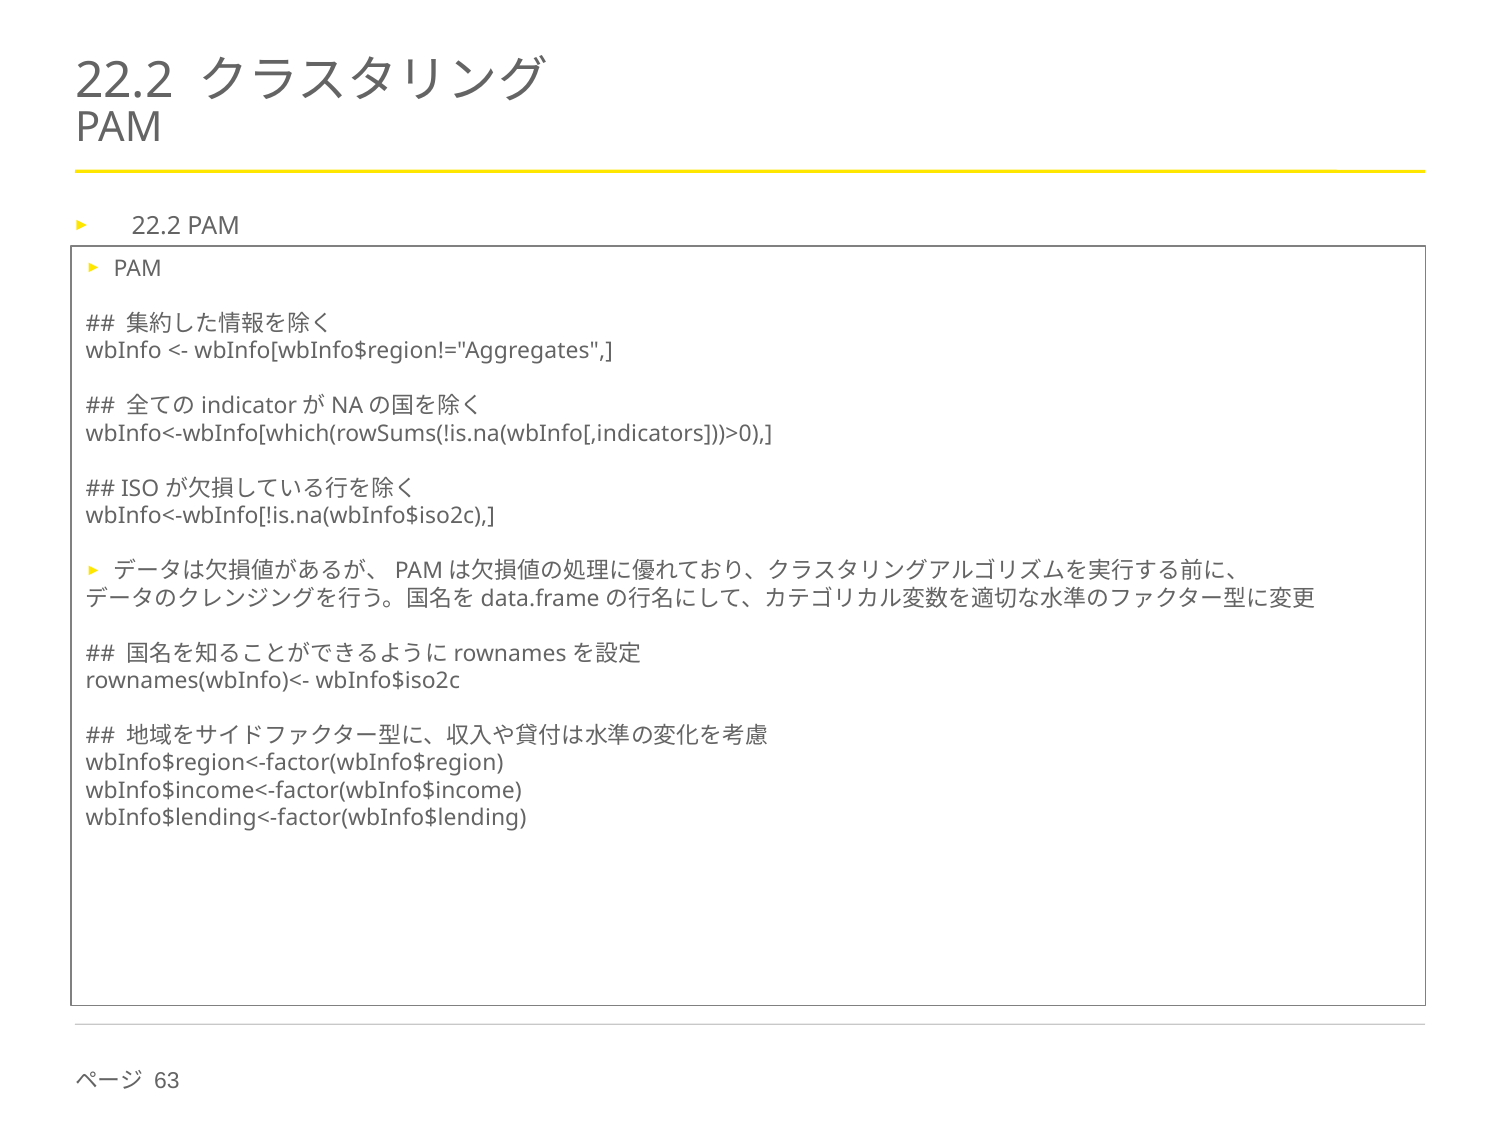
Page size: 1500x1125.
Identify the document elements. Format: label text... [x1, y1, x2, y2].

list 22.2 PAM [73, 209, 1424, 244]
text_box PAM ## 集約した情報を除く wbInfo <- wbInfo[wbInfo$region!="Aggregates",] ## 全てのindicatorがNAの国を除く wbInfo<-wbInfo[which(rowSums(!is.na(wbInfo[,indicators]))>0),] ## ISOが欠損している行を除く wbInfo<-wbInfo[!is.na(wbInfo$iso2c),] データは欠損値があるが、PAMは欠損値の処理に優れており、クラスタリングアルゴリズムを実行する前に、 データのクレンジングを行う。国名をdata.frameの行名にして、カテゴリカル変数を適切な水準のファクター型に変更 ## 国名を知ることができるようにrownamesを設定 rownames(wbInfo)<- wbInfo$iso2c ## 地域をサイドファクター型に、収入や貸付は水準の変化を考慮 wbInfo$region<-factor(wbInfo$region) wbInfo$income<-factor(wbInfo$income) wbInfo$lending<-factor(wbInfo$lending) [69, 244, 1428, 1007]
title 22.2 クラスタリング PAM [75, 33, 1426, 175]
